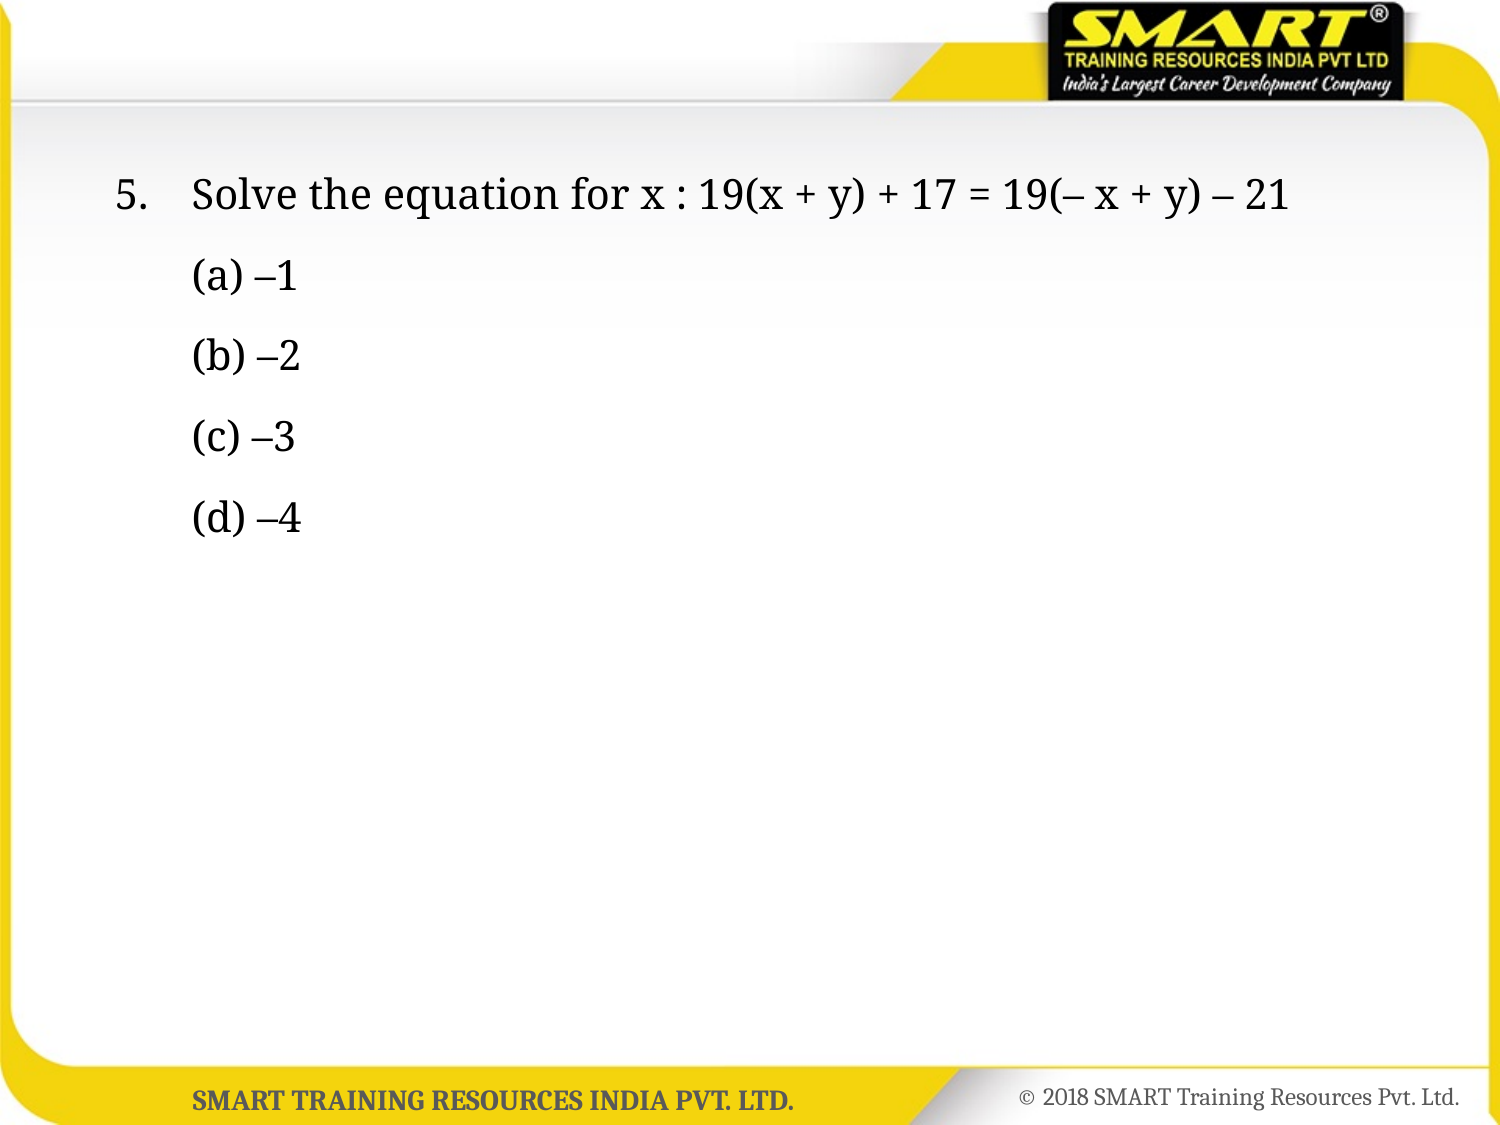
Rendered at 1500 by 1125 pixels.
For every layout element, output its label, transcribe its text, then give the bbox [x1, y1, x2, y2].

text_box 5. Solve the equation for x : 19(x + y) + 17 = 19(– x + y) – 21 (a) –1 (b) –2 (c) –3 (d) –4 [99, 149, 1425, 549]
picture [0, 0, 1500, 1125]
